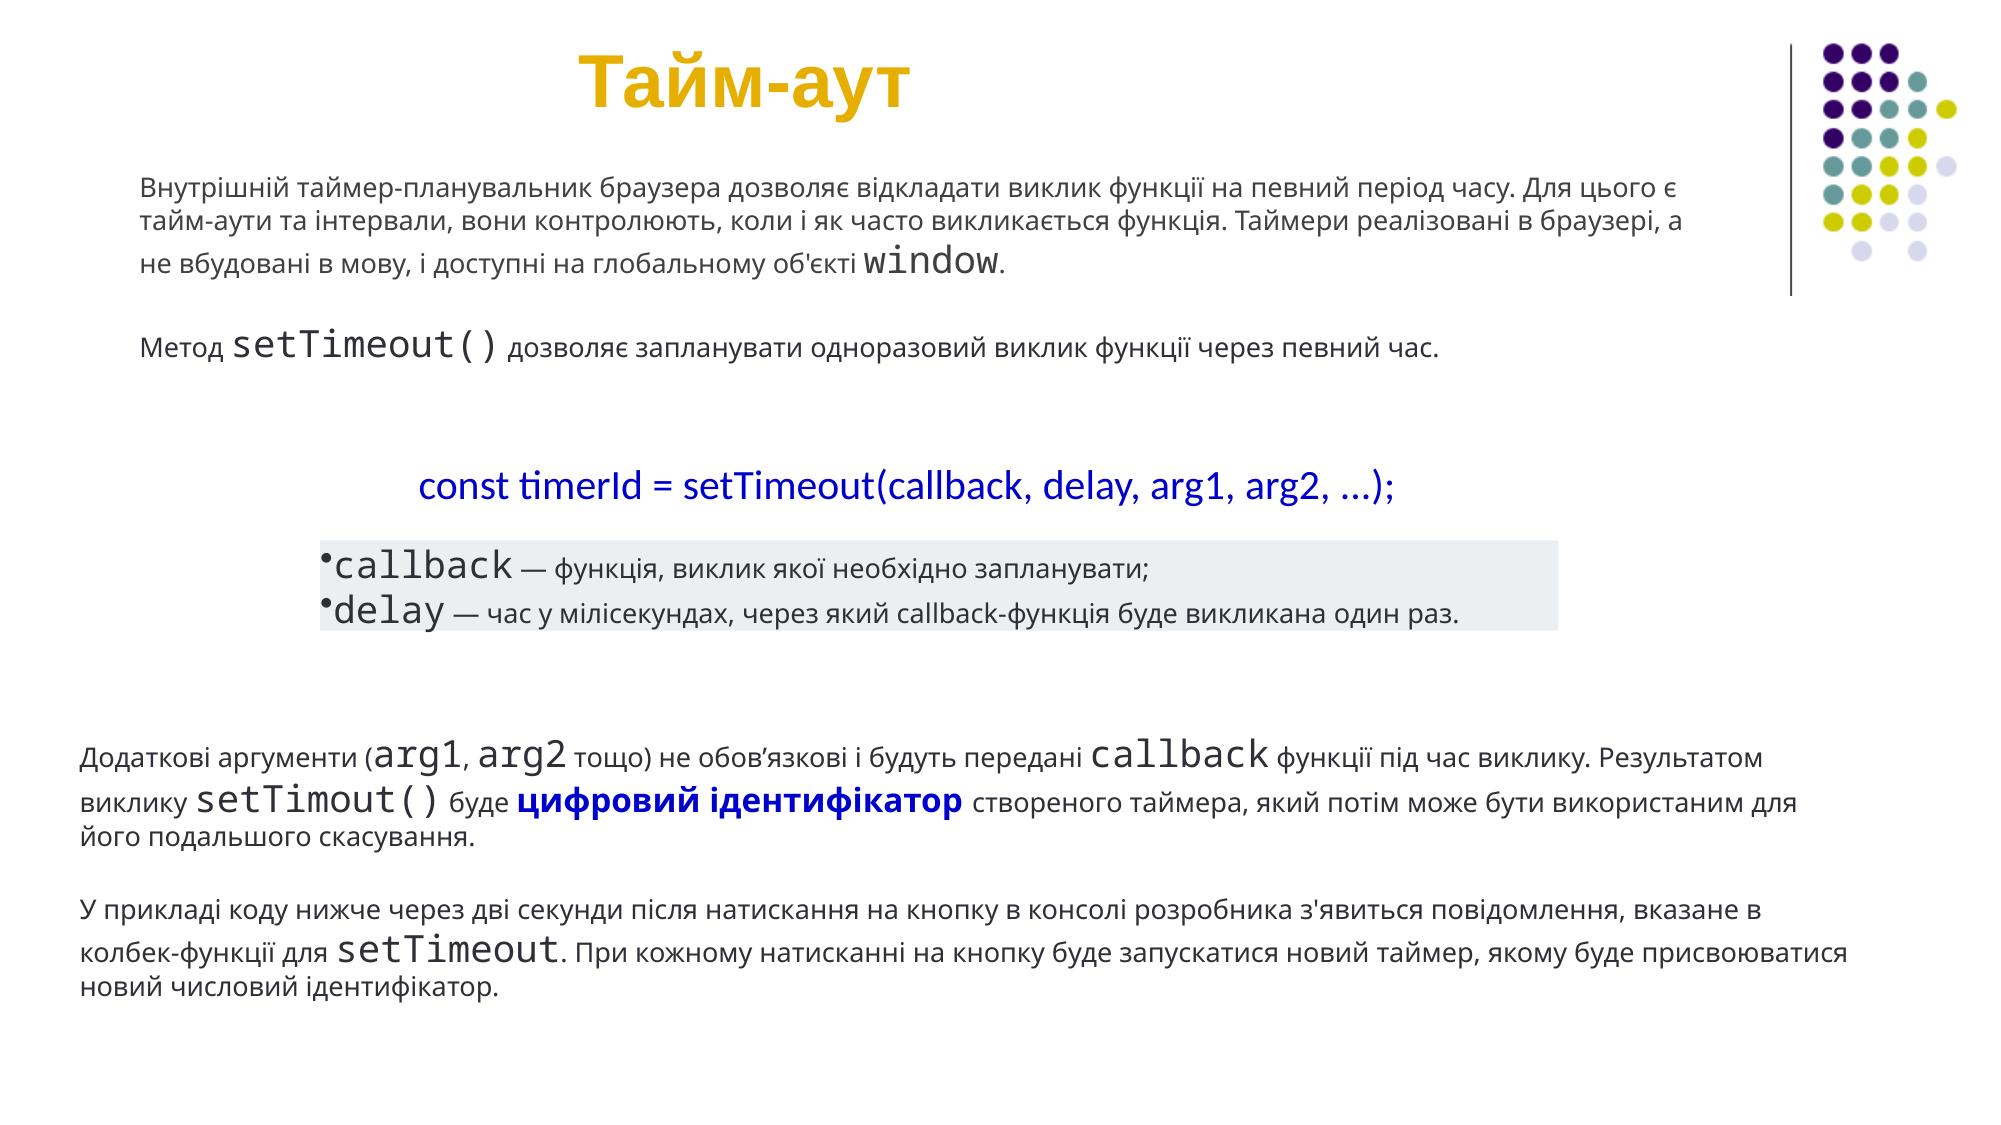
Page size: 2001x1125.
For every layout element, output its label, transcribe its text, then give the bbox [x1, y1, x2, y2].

text_box Внутрішній таймер-планувальник браузера дозволяє відкладати виклик функції на певний період часу. Для цього є тайм-аути та інтервали, вони контролюють, коли і як часто викликається функція. Таймери реалізовані в браузері, а не вбудовані в мову, і доступні на глобальному об'єкті window. Метод setTimeout() дозволяє запланувати одноразовий виклик функції через певний час. [124, 163, 1723, 373]
picture [1767, 25, 1968, 296]
text_box Тайм-аут [564, 25, 1436, 131]
text_box Додаткові аргументи (arg1, arg2 тощо) не обов’язкові і будуть передані callback функції під час виклику. Результатом виклику setTimout() буде цифровий ідентифікатор створеного таймера, який потім може бути використаним для його подальшого скасування. У прикладі коду нижче через дві секунди після натискання на кнопку в консолі розробника з'явиться повідомлення, вказане в колбек-функції для setTimeout. При кожному натисканні на кнопку буде запускатися новий таймер, якому буде присвоюватися новий числовий ідентифікатор. [64, 722, 1865, 1010]
text_box const timerId = setTimeout(callback, delay, arg1, arg2, ...); [403, 450, 1579, 515]
text_box callback — функція, виклик якої необхідно запланувати; delay — час у мілісекундах, через який callback-функція буде викликана один раз. [320, 540, 1559, 631]
